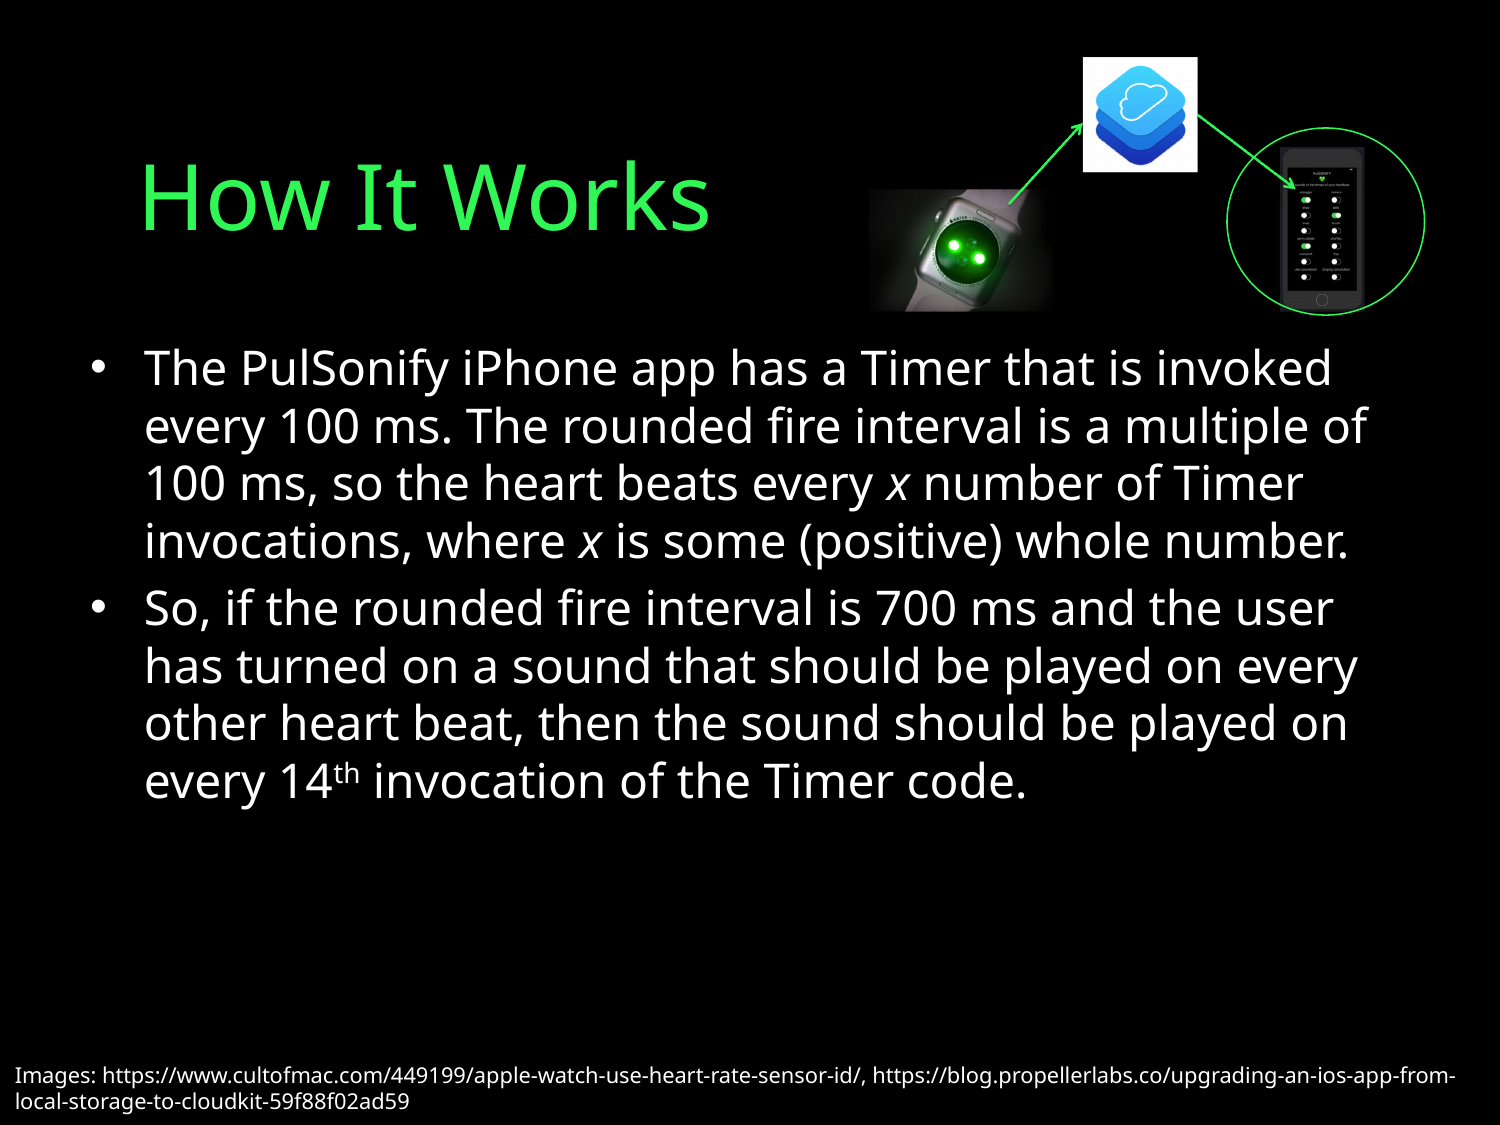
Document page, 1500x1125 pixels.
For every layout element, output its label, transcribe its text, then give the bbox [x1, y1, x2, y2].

text_box Images: https://www.cultofmac.com/449199/apple-watch-use-heart-rate-sensor-id/, https://blog.propellerlabs.co/upgrading-an-ios-app-from-local-storage-to-cloudkit-59f88f02ad59 [0, 1054, 1500, 1122]
picture [869, 56, 1366, 312]
list The PulSonify iPhone app has a Timer that is invoked every 100 ms. The rounded fire interval is a multiple of 100 ms, so the heart beats every x number of Timer invocations, where x is some (positive) whole number. So, if the rounded fire interval is 700 ms and the user has turned on a sound that should be played on every other heart beat, then the sound should be played on every 14th invocation of the Timer code. [75, 330, 1425, 862]
title How It Works [75, 99, 821, 288]
text_box [1370, 137, 1426, 307]
